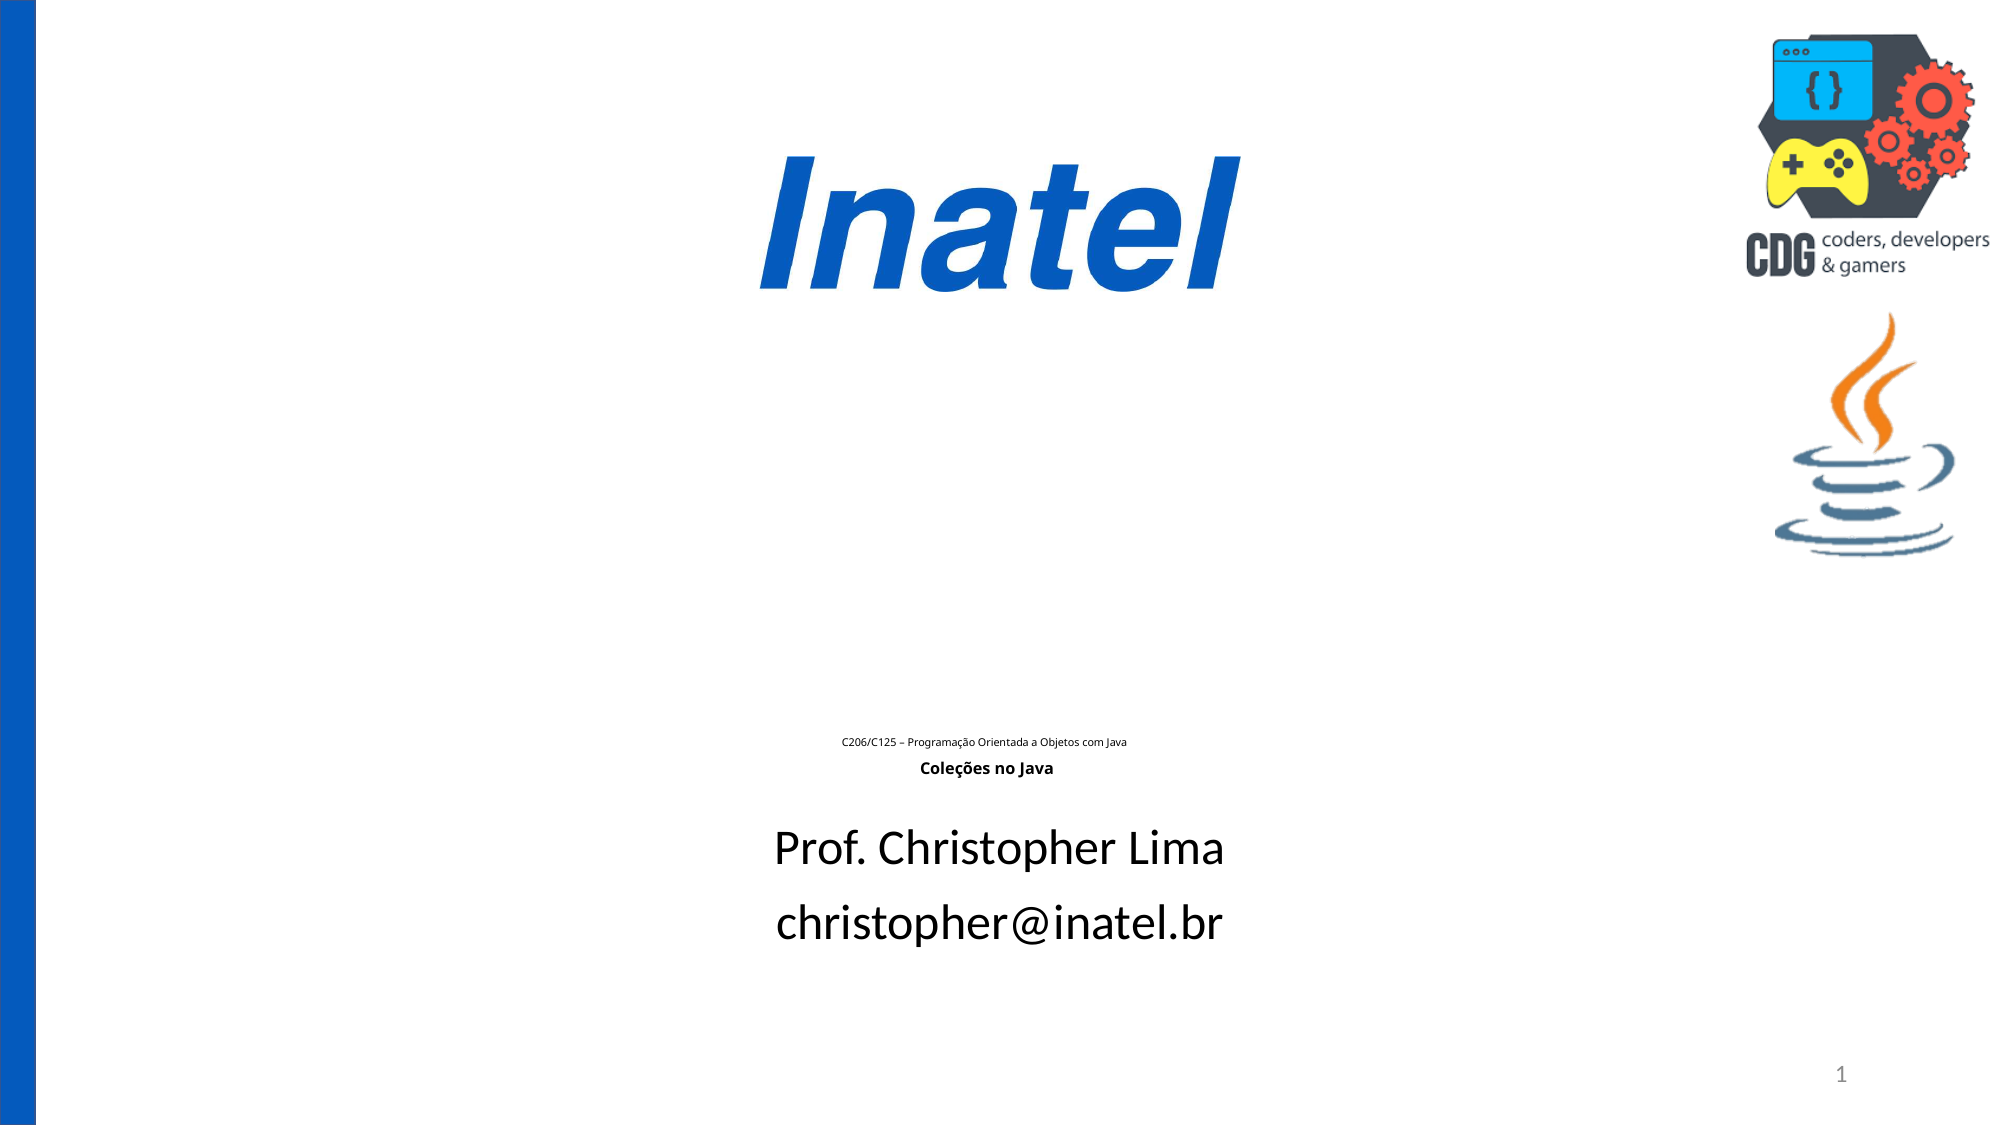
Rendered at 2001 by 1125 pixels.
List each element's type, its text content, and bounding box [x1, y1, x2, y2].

picture [1734, 24, 2000, 290]
slide_number 1 [1412, 1042, 1863, 1103]
subtitle Prof. Christopher Lima christopher@inatel.br [249, 733, 1750, 1016]
picture [759, 156, 1241, 292]
title C206/C125 – Programação Orientada a Objetos com Java Coleções no Java [234, 413, 1735, 806]
picture [1766, 307, 1968, 563]
text_box [0, 0, 36, 1125]
